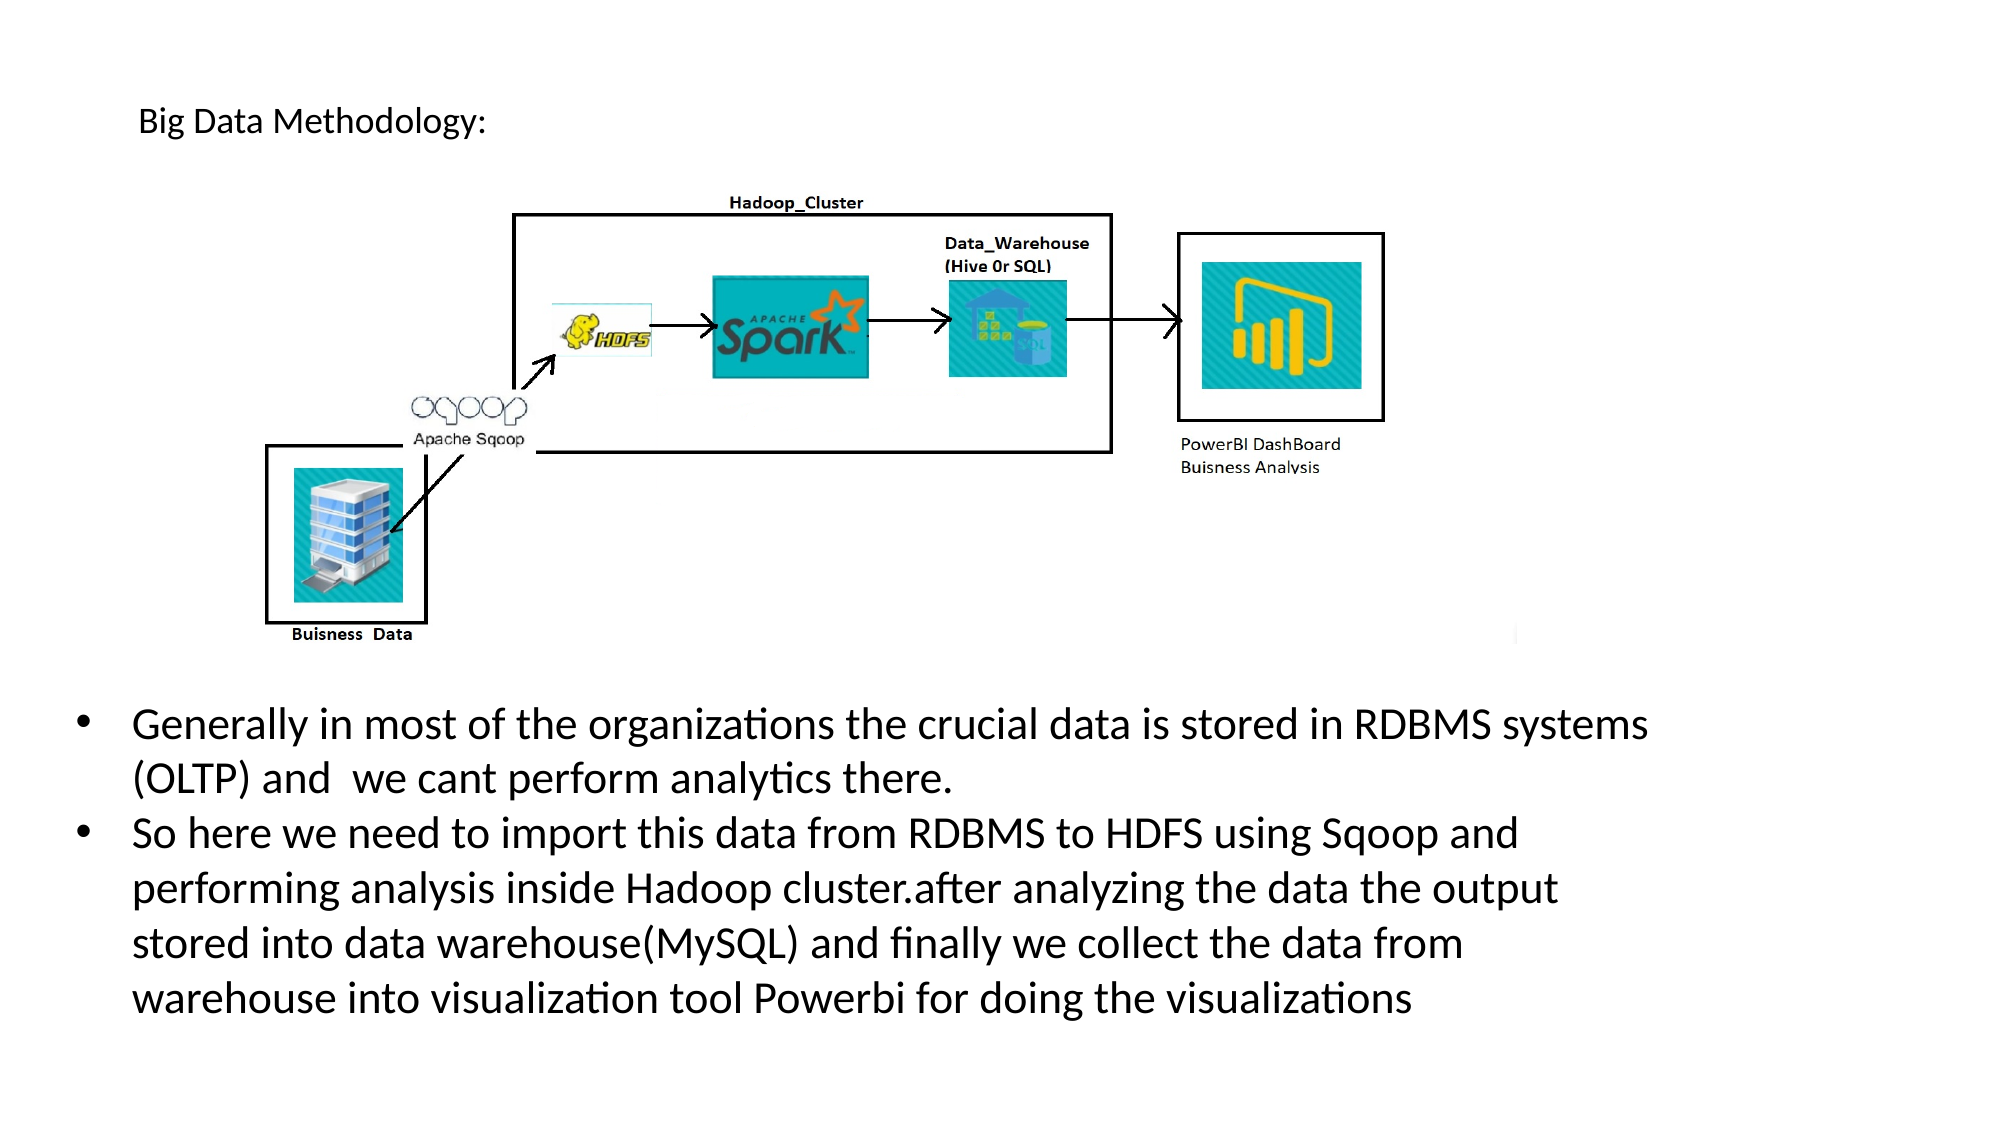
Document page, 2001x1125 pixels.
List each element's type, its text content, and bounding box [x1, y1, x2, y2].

picture [228, 191, 1517, 644]
text_box Generally in most of the organizations the crucial data is stored in RDBMS systems (OLTP) and we cant perform analytics there. So here we need to import this data from RDBMS to HDFS using Sqoop and performing analysis inside Hadoop cluster.after analyzing the data the output stored into data warehouse(MySQL) and finally we collect the data from warehouse into visualization tool Powerbi for doing the visualizations [60, 685, 1691, 1031]
text_box Big Data Methodology: [123, 88, 550, 149]
